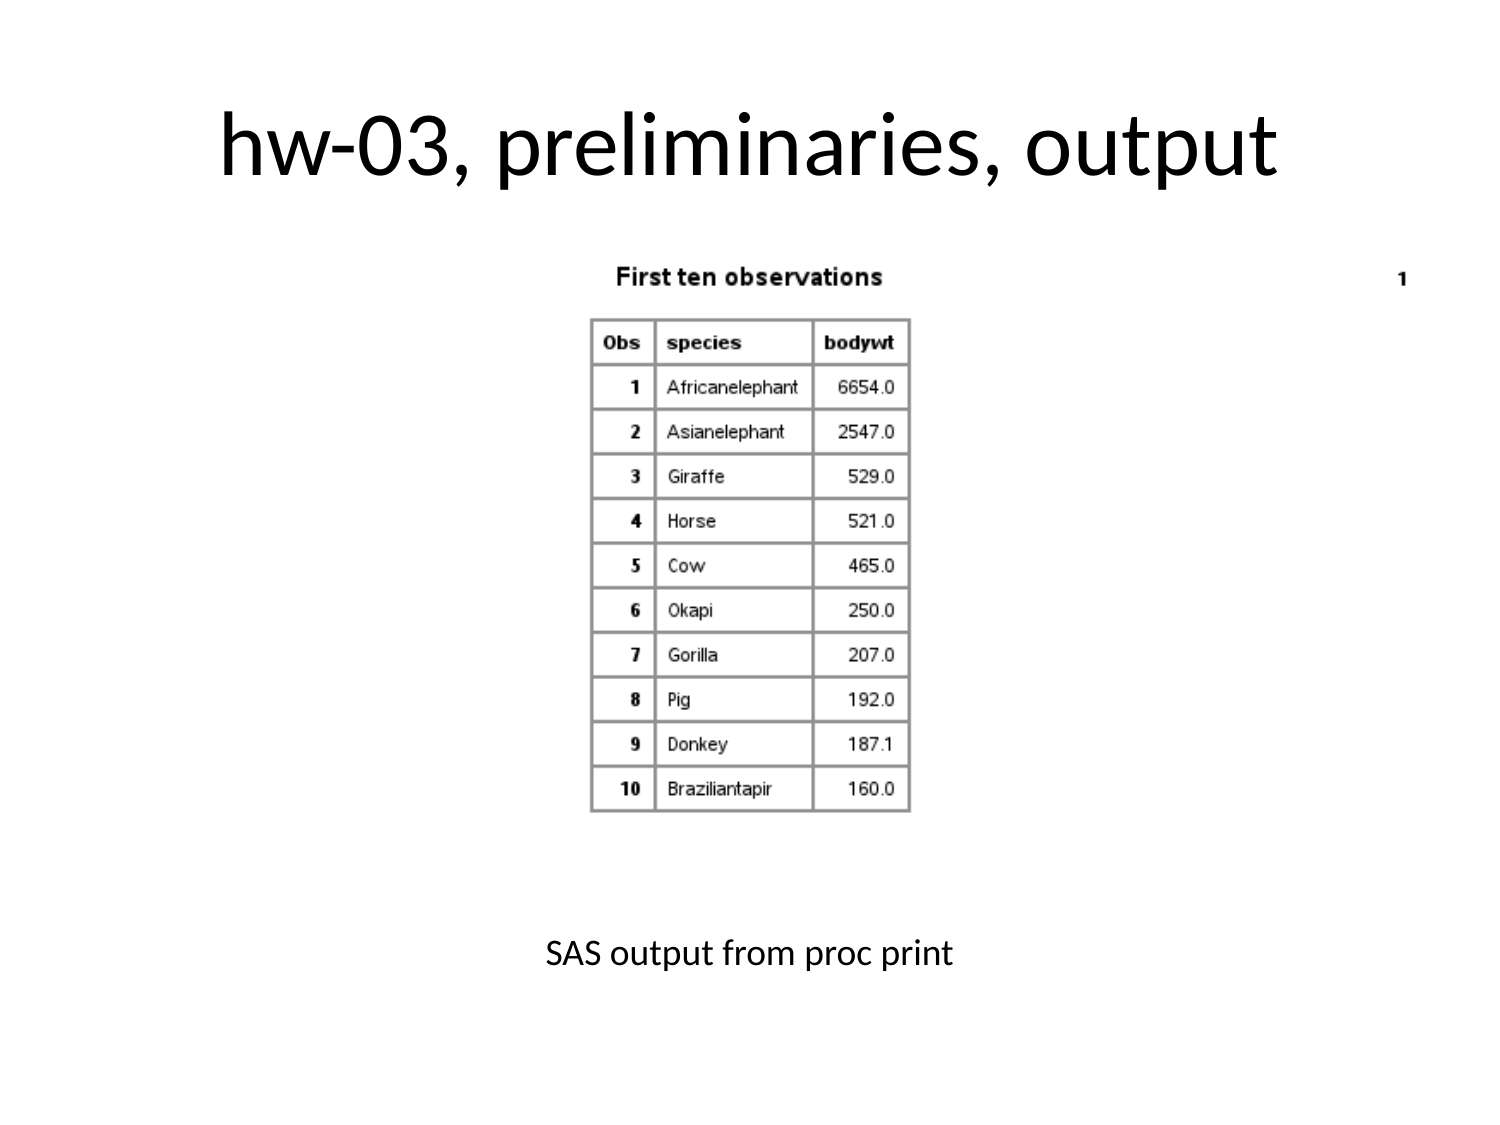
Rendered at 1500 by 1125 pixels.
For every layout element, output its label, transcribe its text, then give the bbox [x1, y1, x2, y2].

title hw-03, preliminaries, output [75, 45, 1425, 233]
picture [91, 262, 1409, 921]
text_box SAS output from proc print [74, 920, 1425, 1005]
